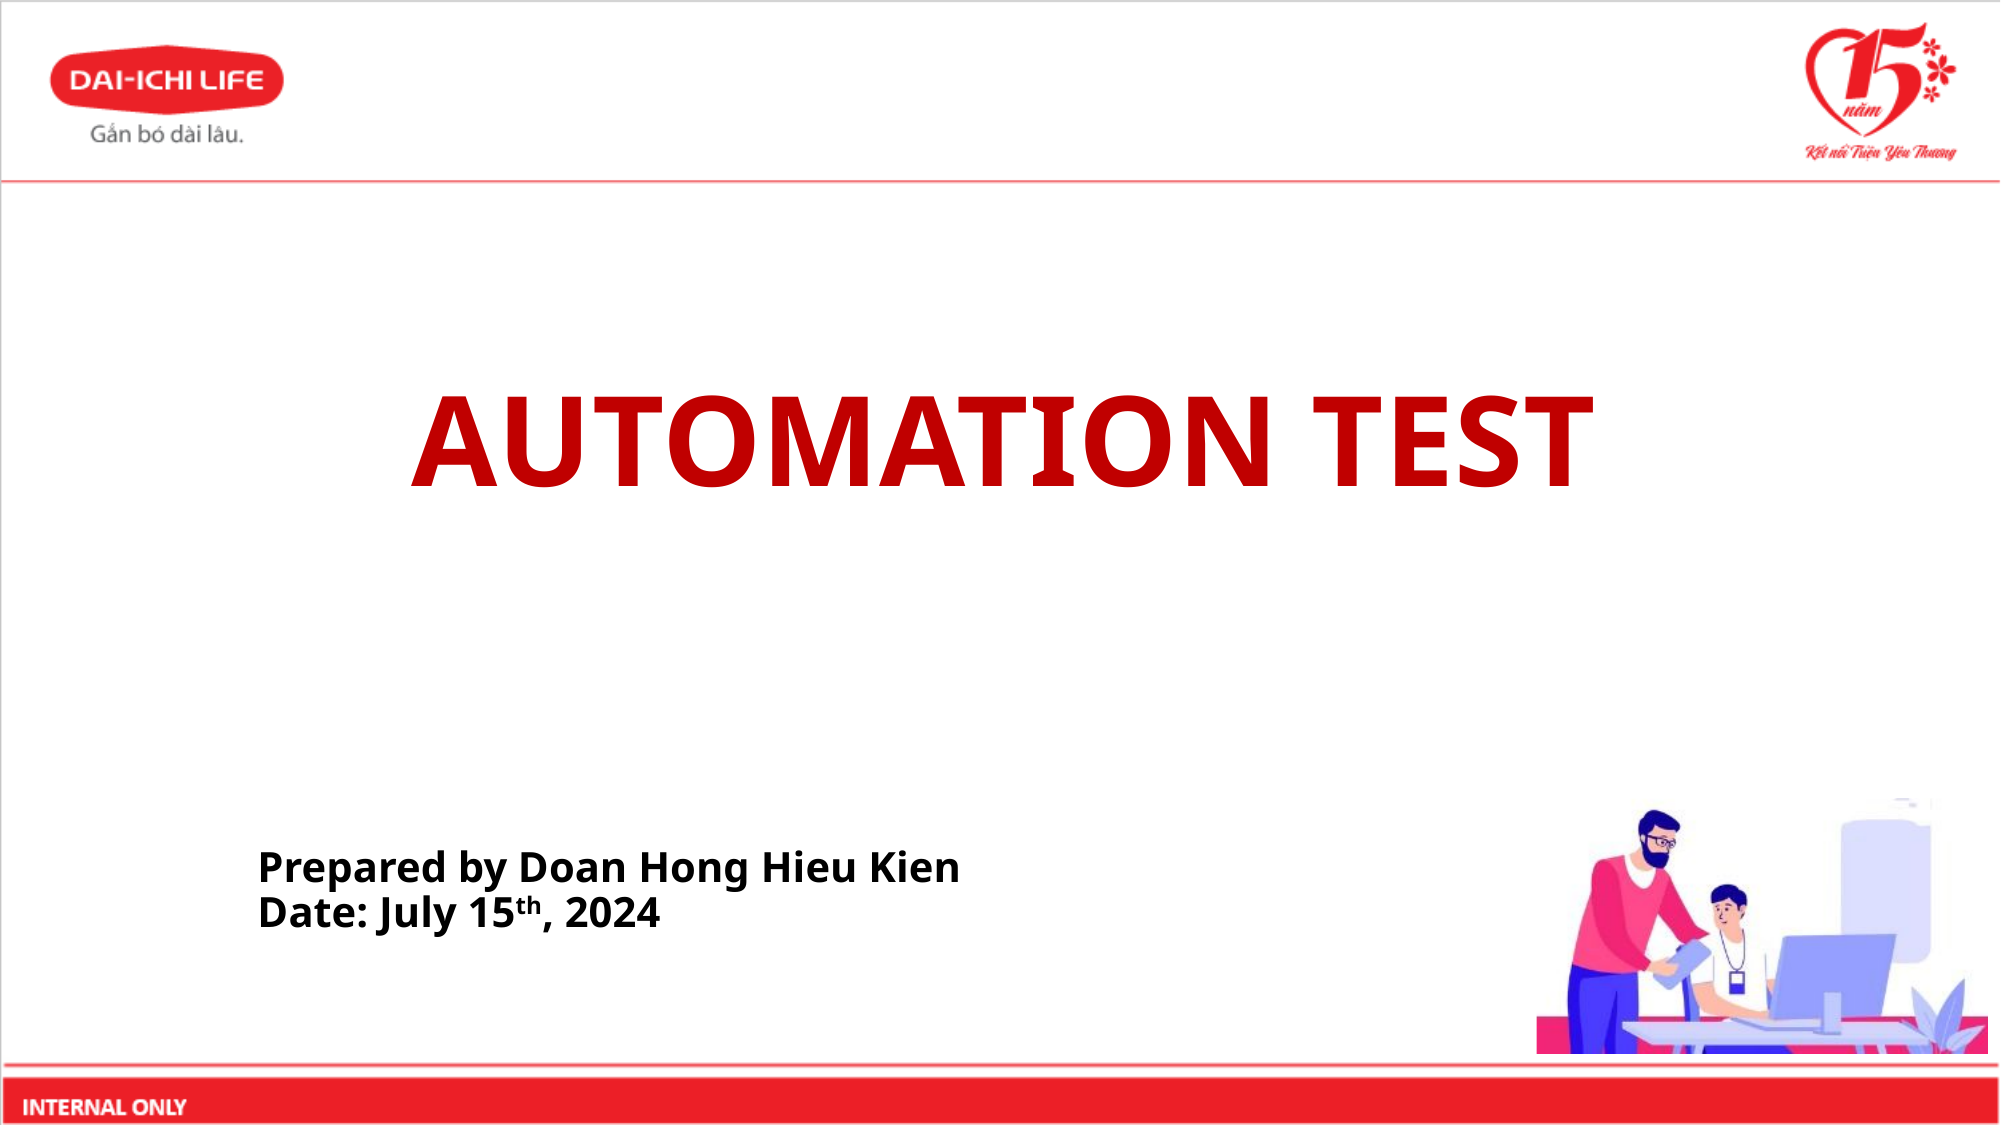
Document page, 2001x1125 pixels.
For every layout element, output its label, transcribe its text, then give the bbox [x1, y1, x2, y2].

text_box Prepared by Doan Hong Hieu Kien Date: July 15th, 2024 [242, 832, 1021, 944]
picture [0, 0, 2001, 1125]
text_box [1536, 798, 1988, 1054]
title AUTOMATION TEST [270, 343, 1770, 522]
